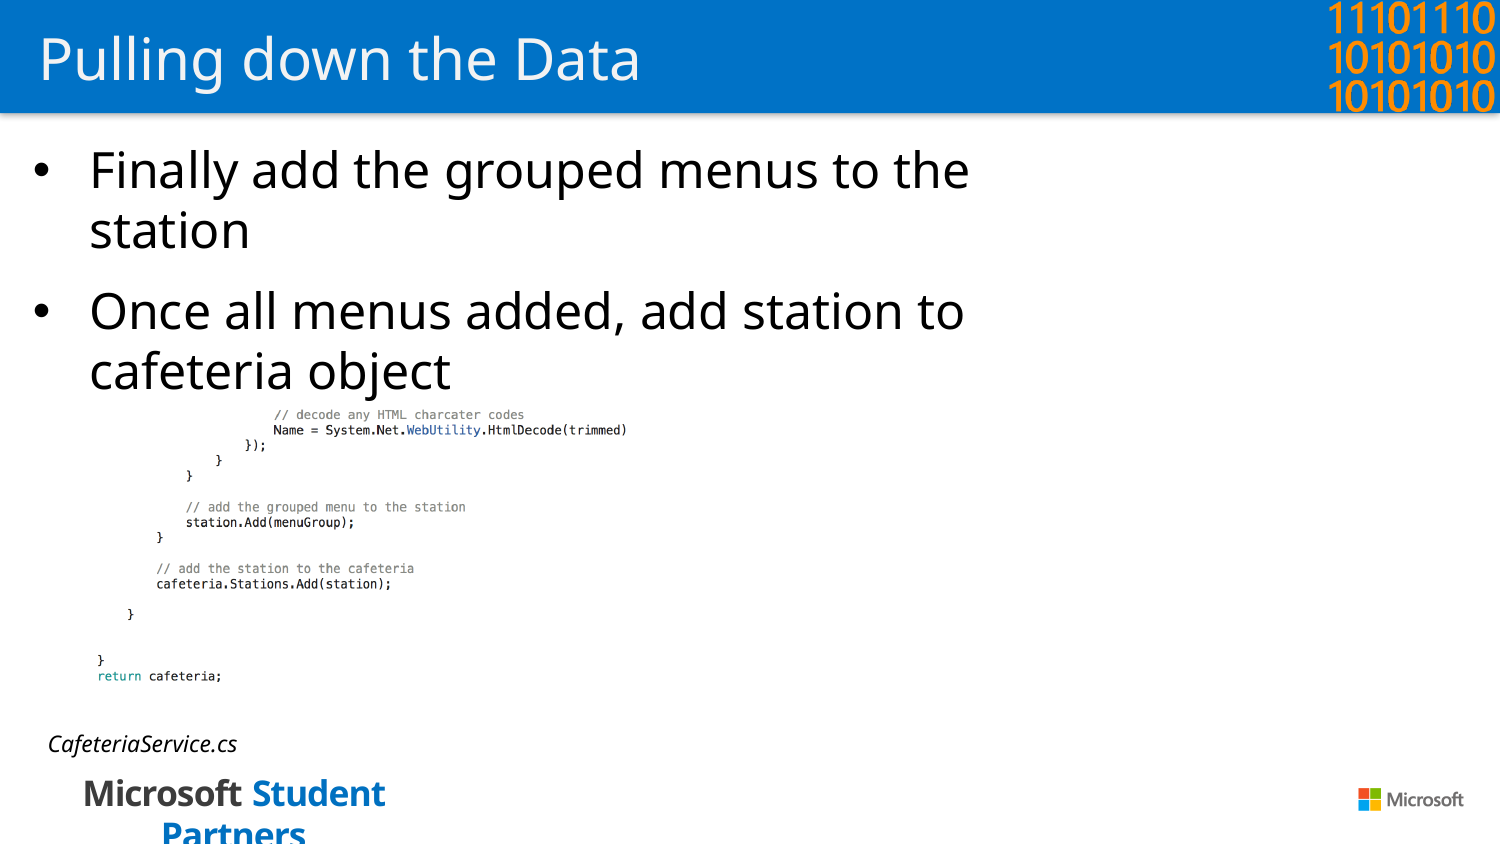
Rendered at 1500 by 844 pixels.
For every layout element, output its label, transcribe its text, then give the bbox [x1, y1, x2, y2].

picture [0, 0, 1500, 844]
text_box CafeteriaService.cs [32, 722, 459, 765]
list Finally add the grouped menus to the station Once all menus added, add station to cafeteria object [32, 139, 1039, 723]
title Pulling down the Data [38, 23, 1285, 90]
picture [76, 406, 629, 687]
